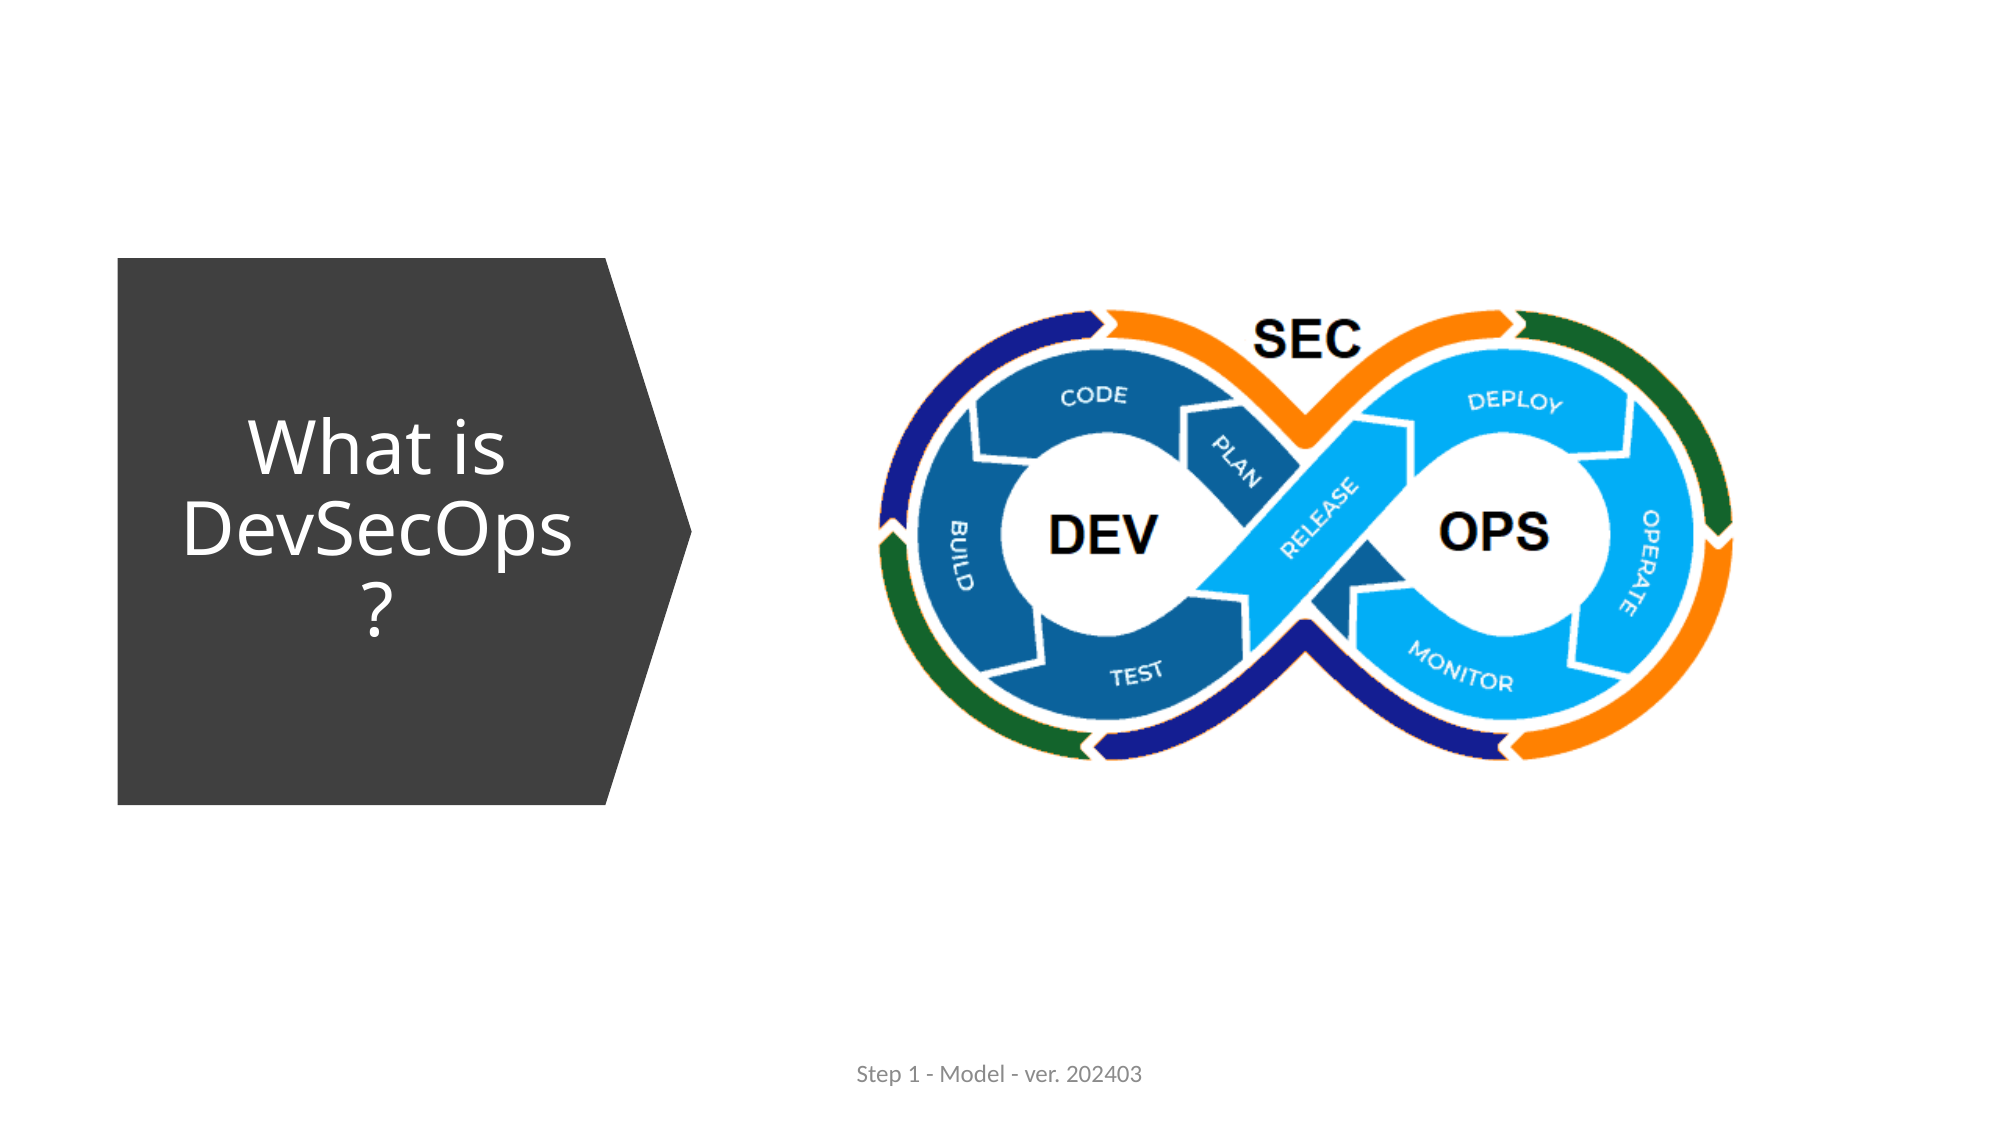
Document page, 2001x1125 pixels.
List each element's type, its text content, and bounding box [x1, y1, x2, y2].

picture [863, 291, 1753, 772]
title What is DevSecOps? [154, 322, 600, 741]
footer Step 1 - Model - ver. 202403 [662, 1042, 1338, 1103]
text_box [116, 257, 693, 807]
